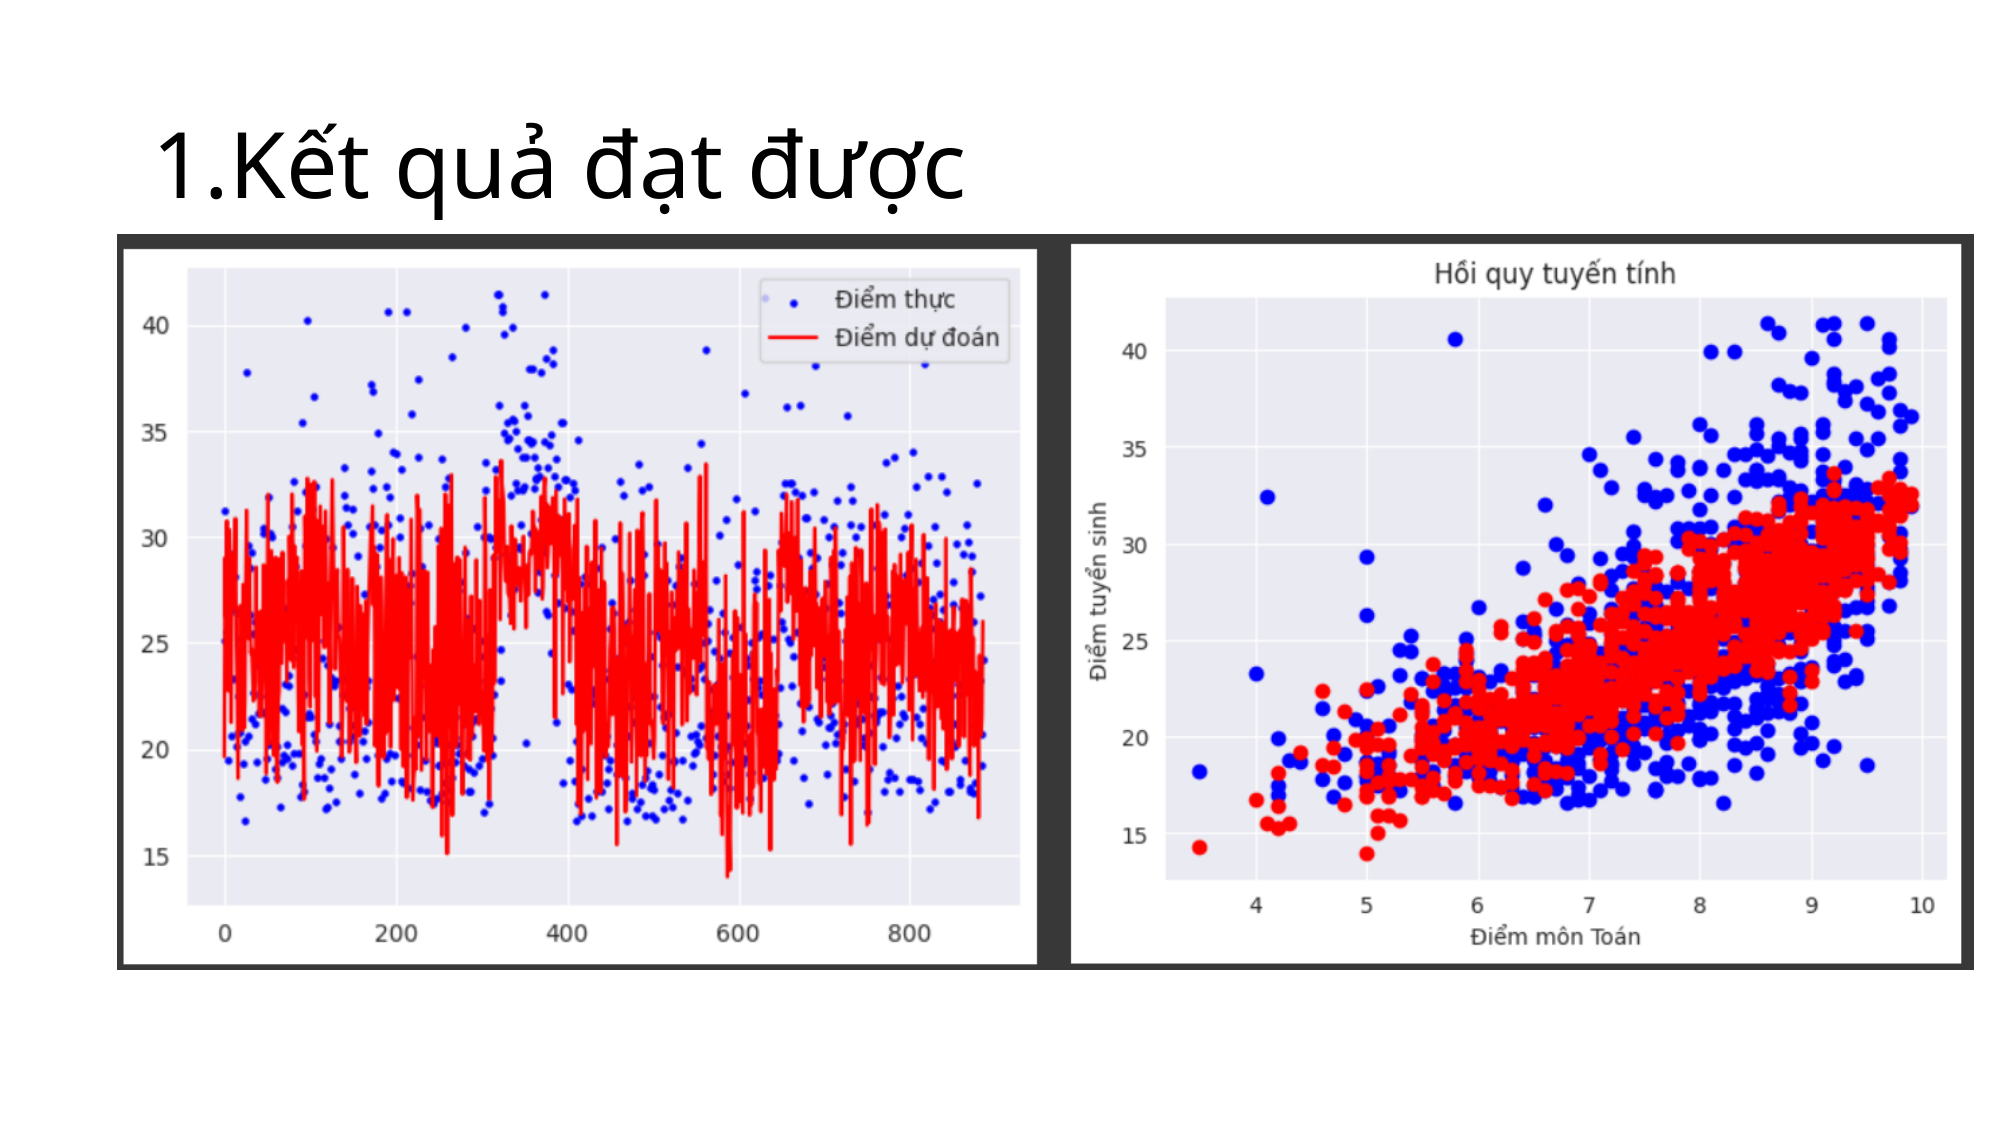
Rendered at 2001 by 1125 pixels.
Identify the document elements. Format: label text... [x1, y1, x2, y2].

title 1.Kết quả đạt được [137, 59, 1863, 234]
picture [1055, 234, 1974, 970]
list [117, 234, 1055, 970]
